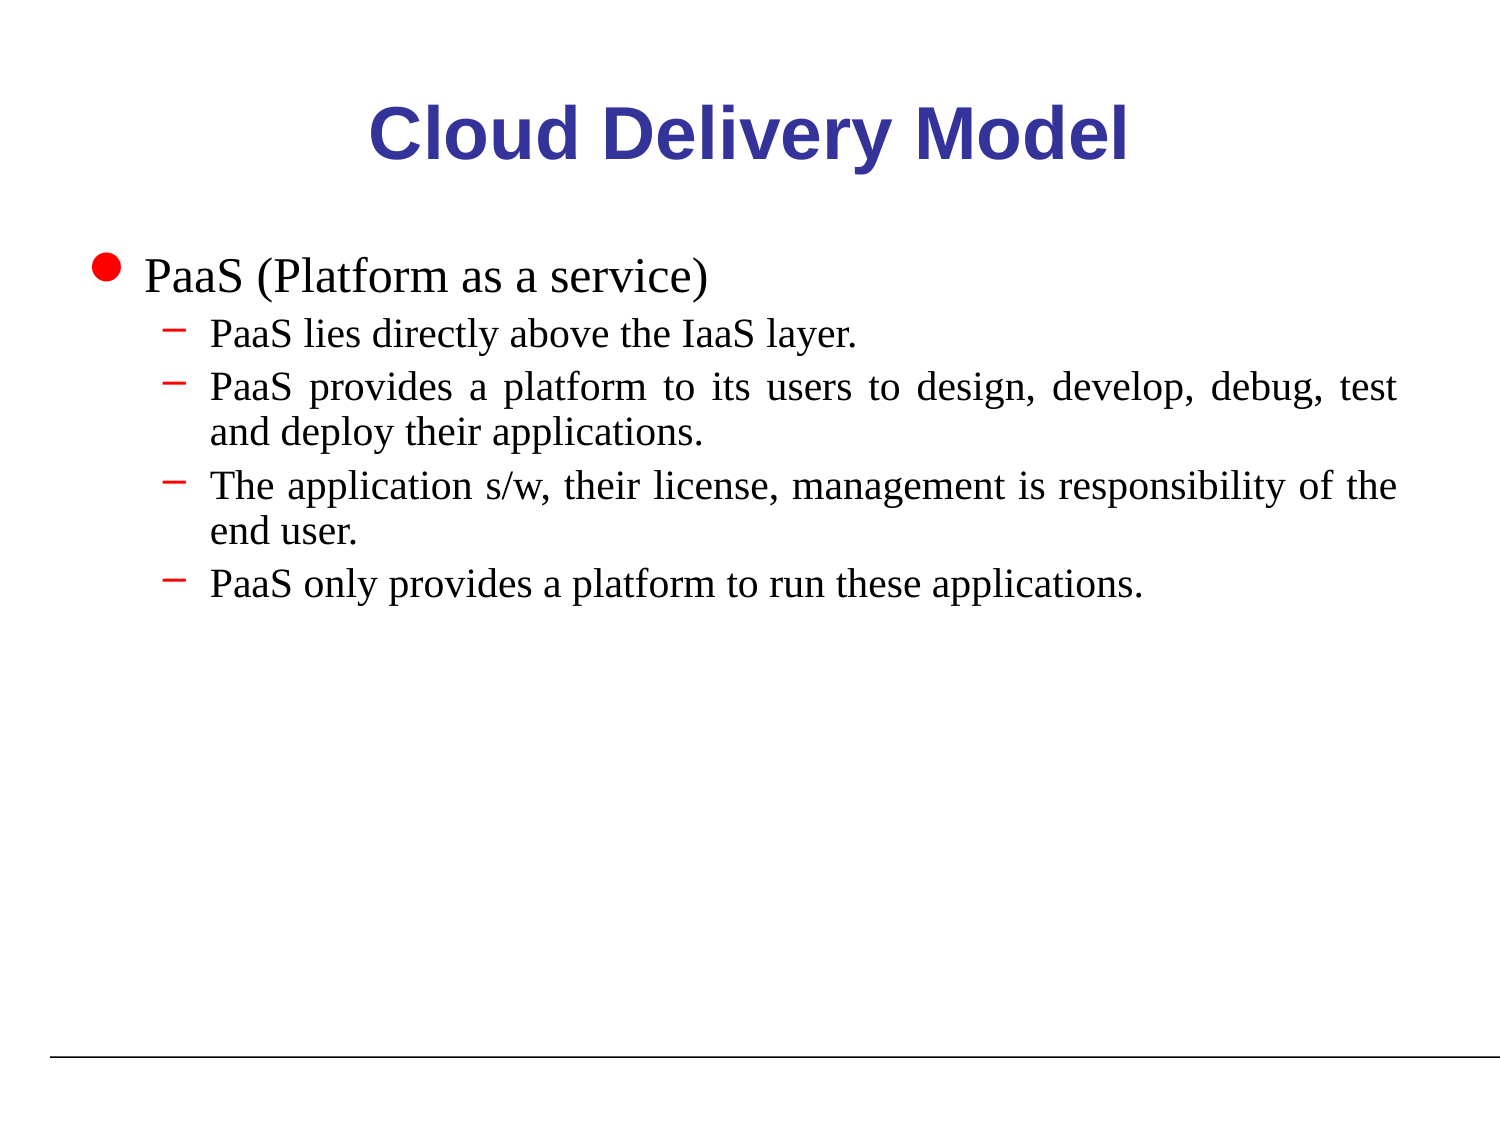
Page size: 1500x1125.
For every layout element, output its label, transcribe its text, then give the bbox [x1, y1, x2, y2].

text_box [190, 561, 1295, 618]
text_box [222, 513, 841, 519]
title Cloud Delivery Model [0, 56, 1500, 203]
list PaaS (Platform as a service) PaaS lies directly above the IaaS layer. PaaS provides a platform to its users to design, develop, debug, test and deploy their applications. The application s/w, their license, management is responsibility of the end user. PaaS only provides a platform to run these applications. [72, 241, 1414, 1042]
